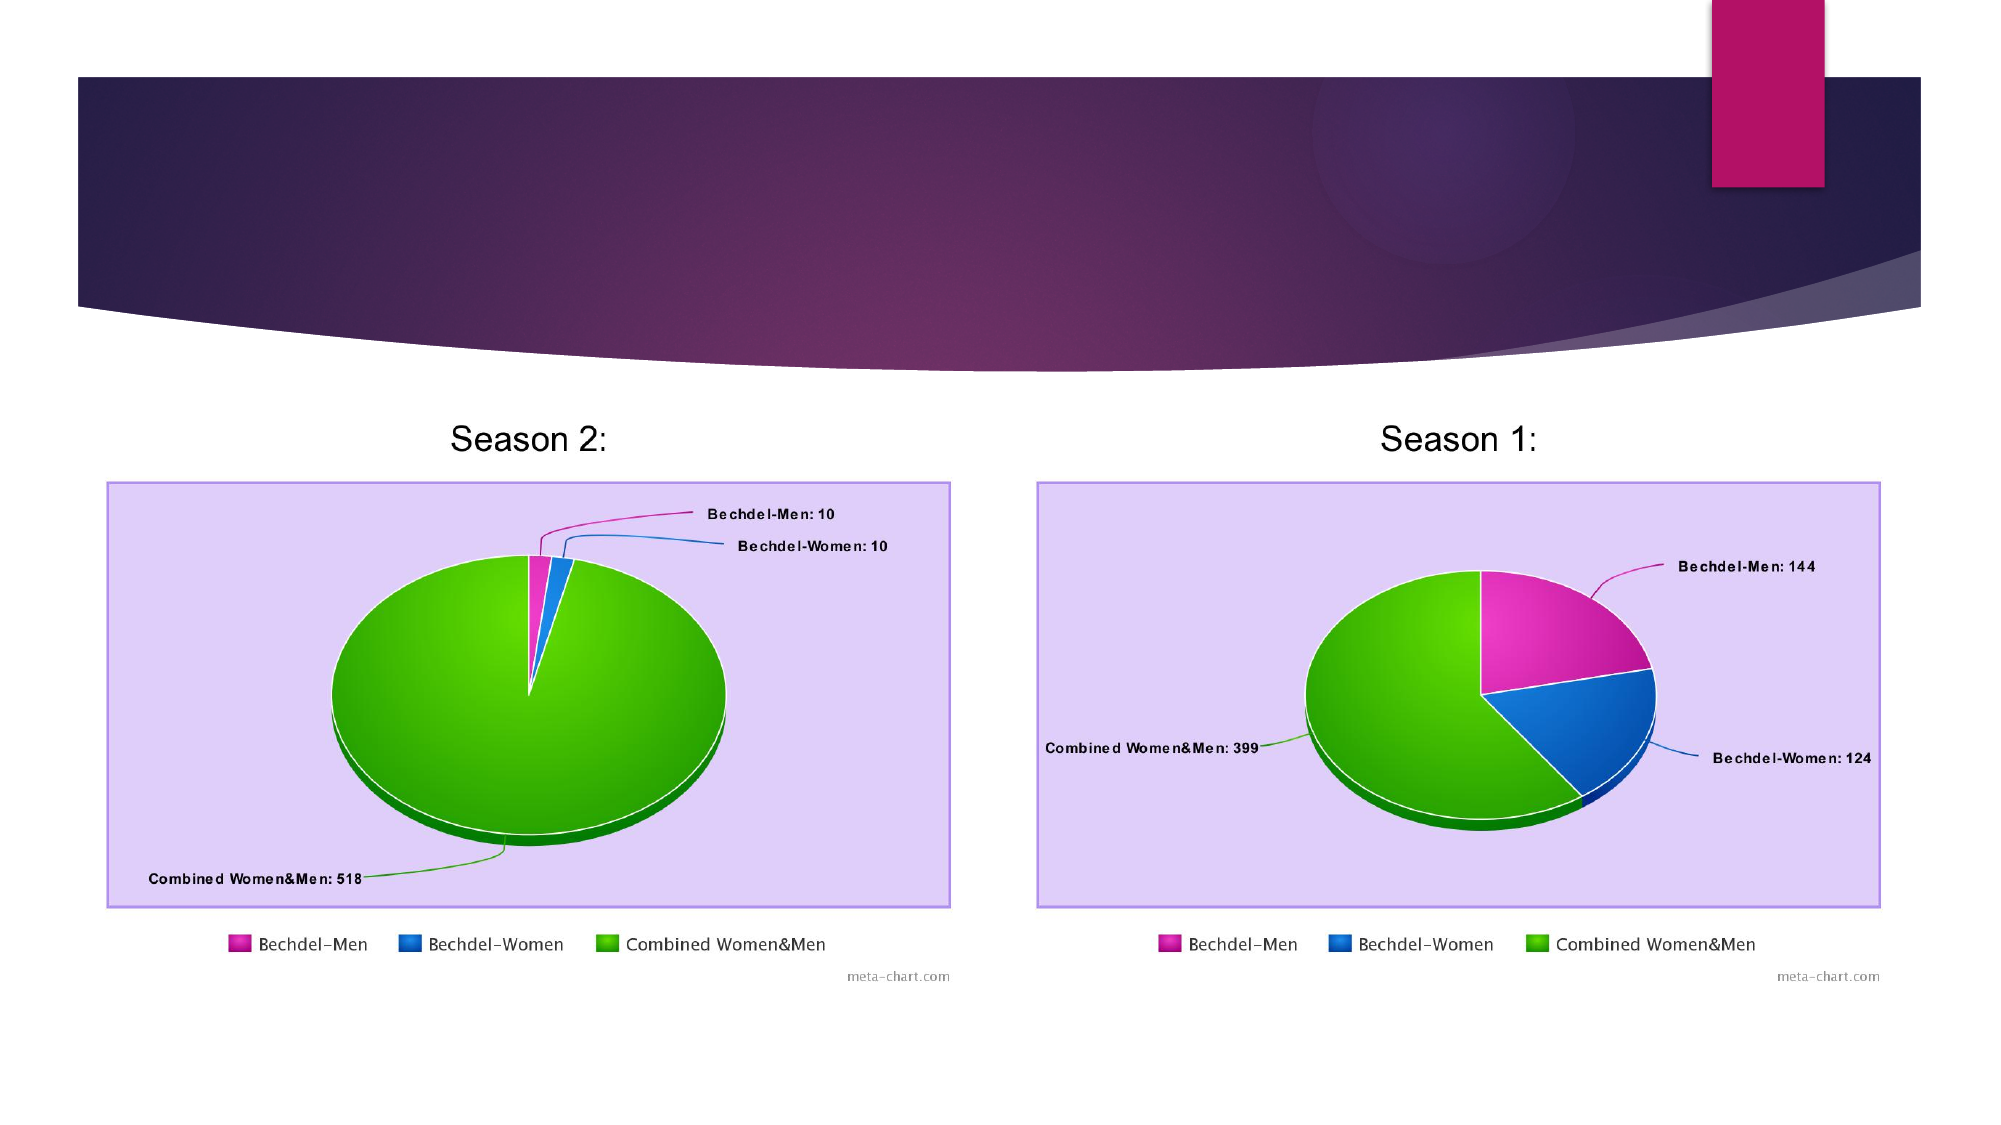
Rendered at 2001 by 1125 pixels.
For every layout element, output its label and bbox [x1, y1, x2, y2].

list [93, 407, 964, 988]
picture [1023, 407, 1894, 988]
